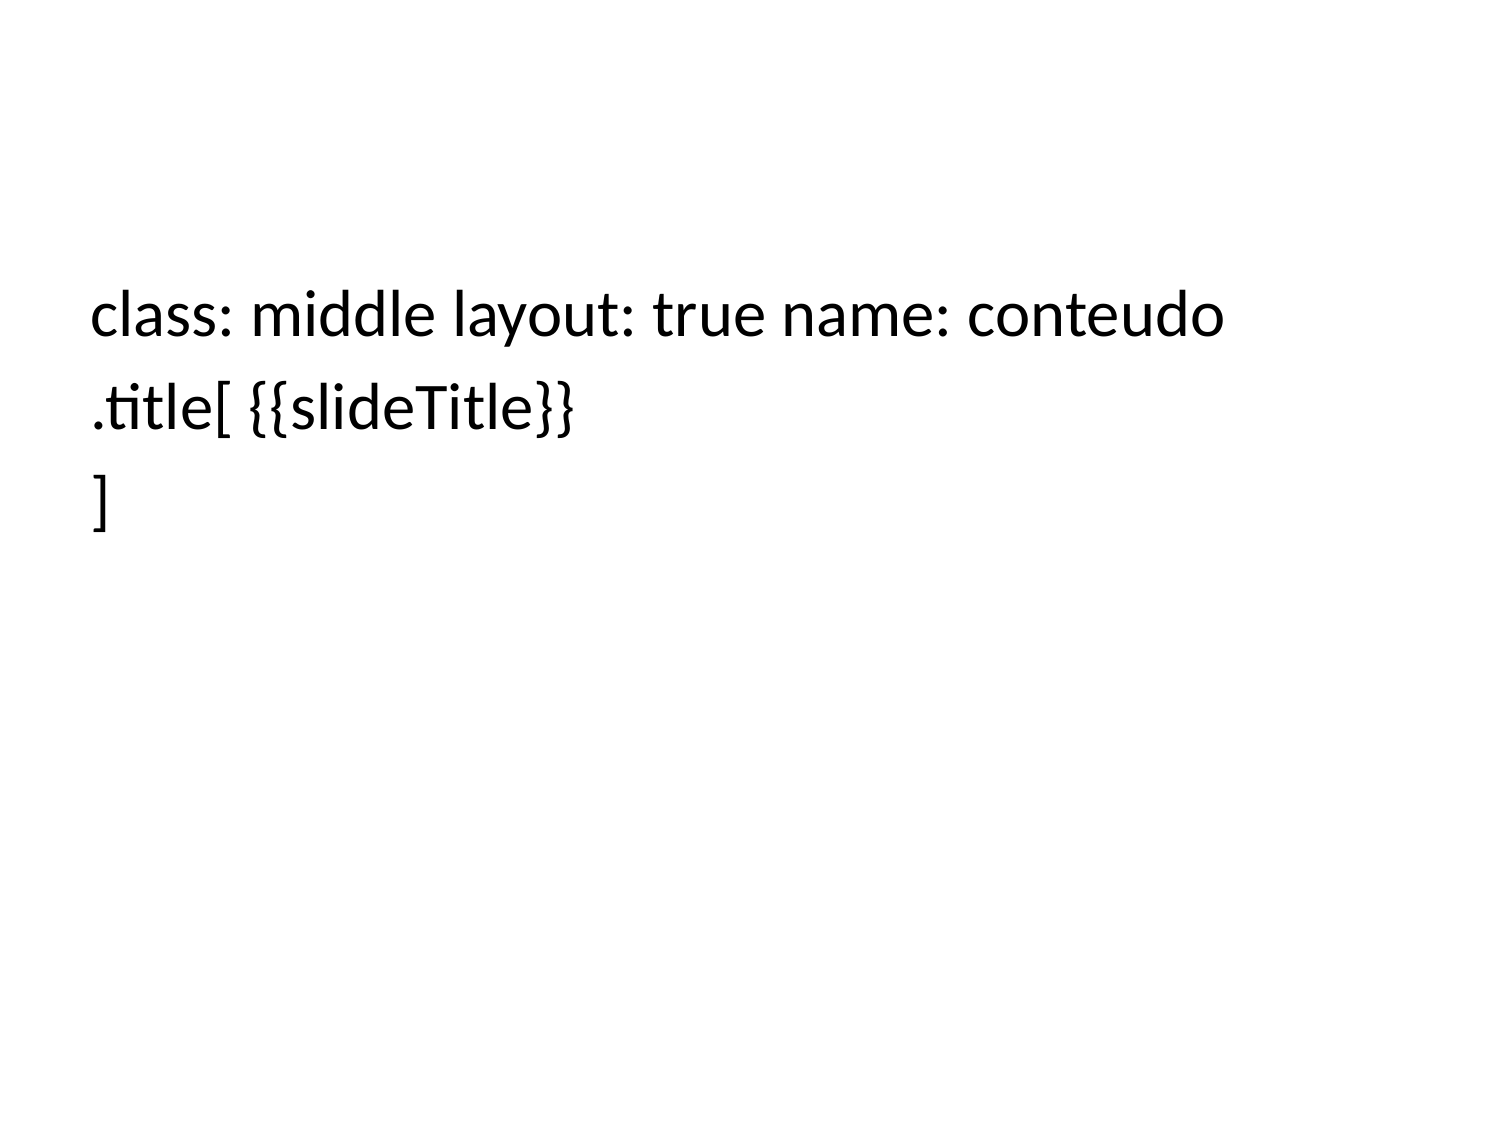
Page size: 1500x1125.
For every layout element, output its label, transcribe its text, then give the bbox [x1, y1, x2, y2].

list class: middle layout: true name: conteudo .title[ {{slideTitle}} ] [75, 262, 1425, 1005]
